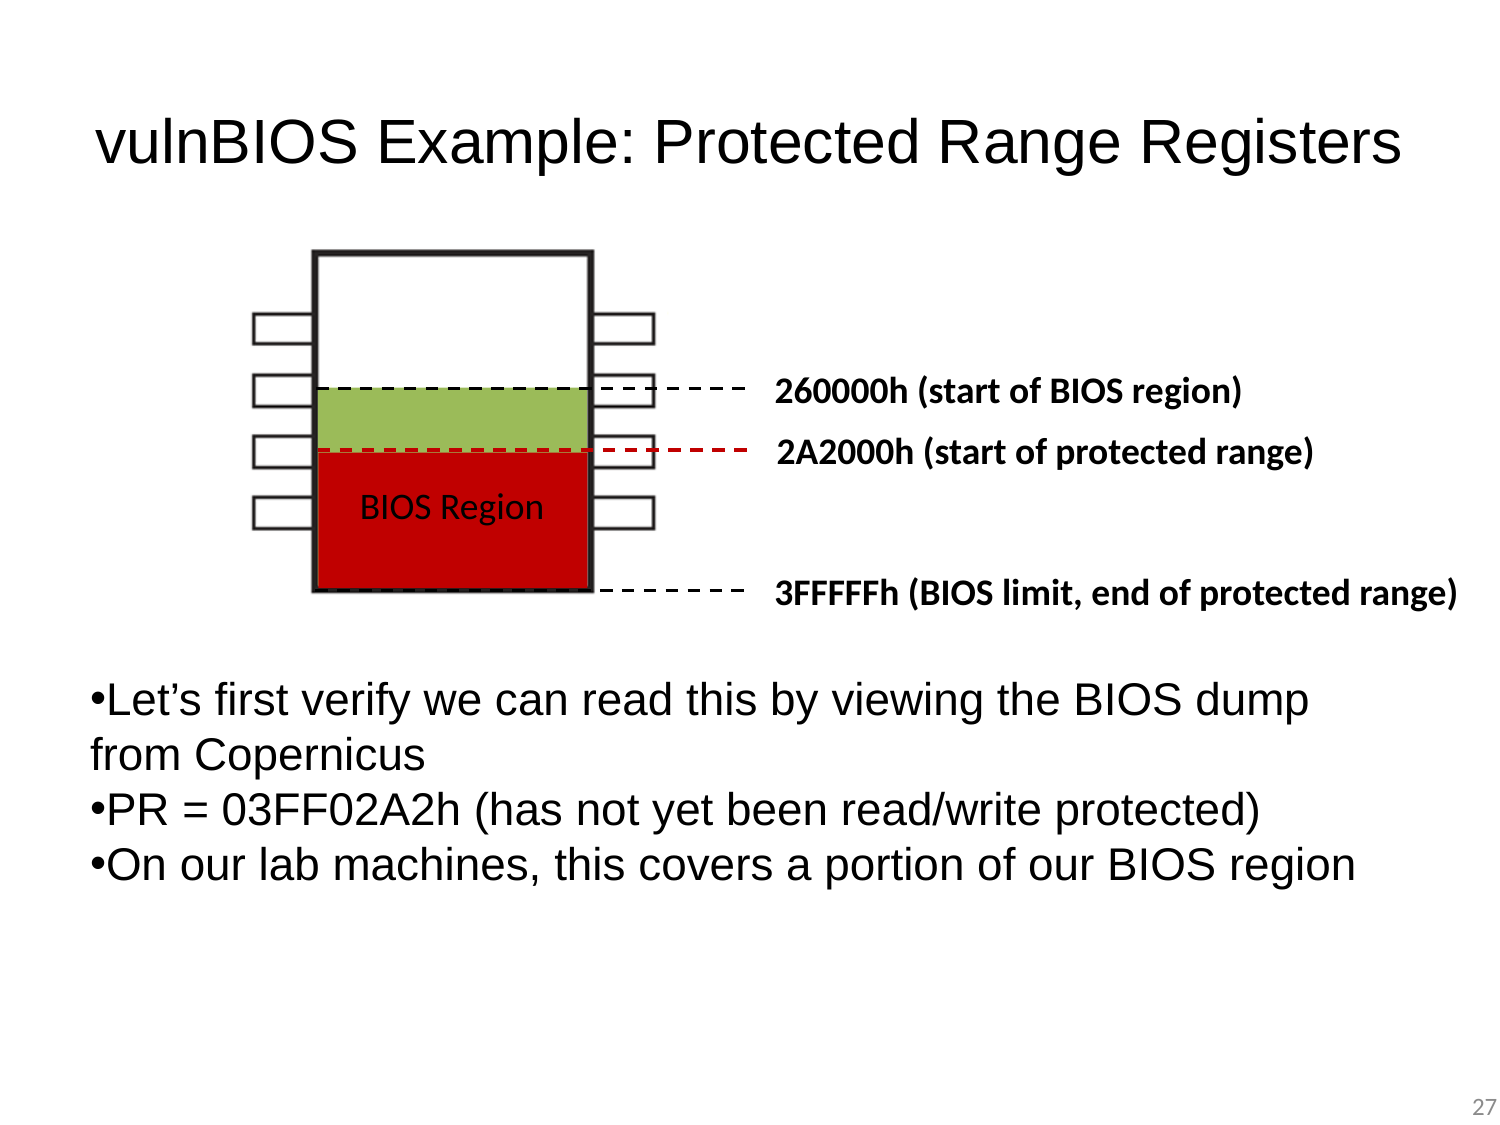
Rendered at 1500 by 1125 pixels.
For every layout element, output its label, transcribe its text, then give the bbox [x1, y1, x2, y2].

slide_number 27 [1162, 1074, 1500, 1125]
picture [224, 237, 693, 613]
text_box 260000h (start of BIOS region) [759, 358, 1259, 419]
text_box 3FFFFFh (BIOS limit, end of protected range) [759, 560, 1475, 621]
text_box 2A2000h (start of protected range) [761, 419, 1331, 480]
title vulnBIOS Example: Protected Range Registers [75, 45, 1425, 233]
list Let’s first verify we can read this by viewing the BIOS dump from Copernicus PR = 03FF02A2h (has not yet been read/write protected) On our lab machines, this covers a portion of our BIOS region [75, 662, 1425, 1100]
